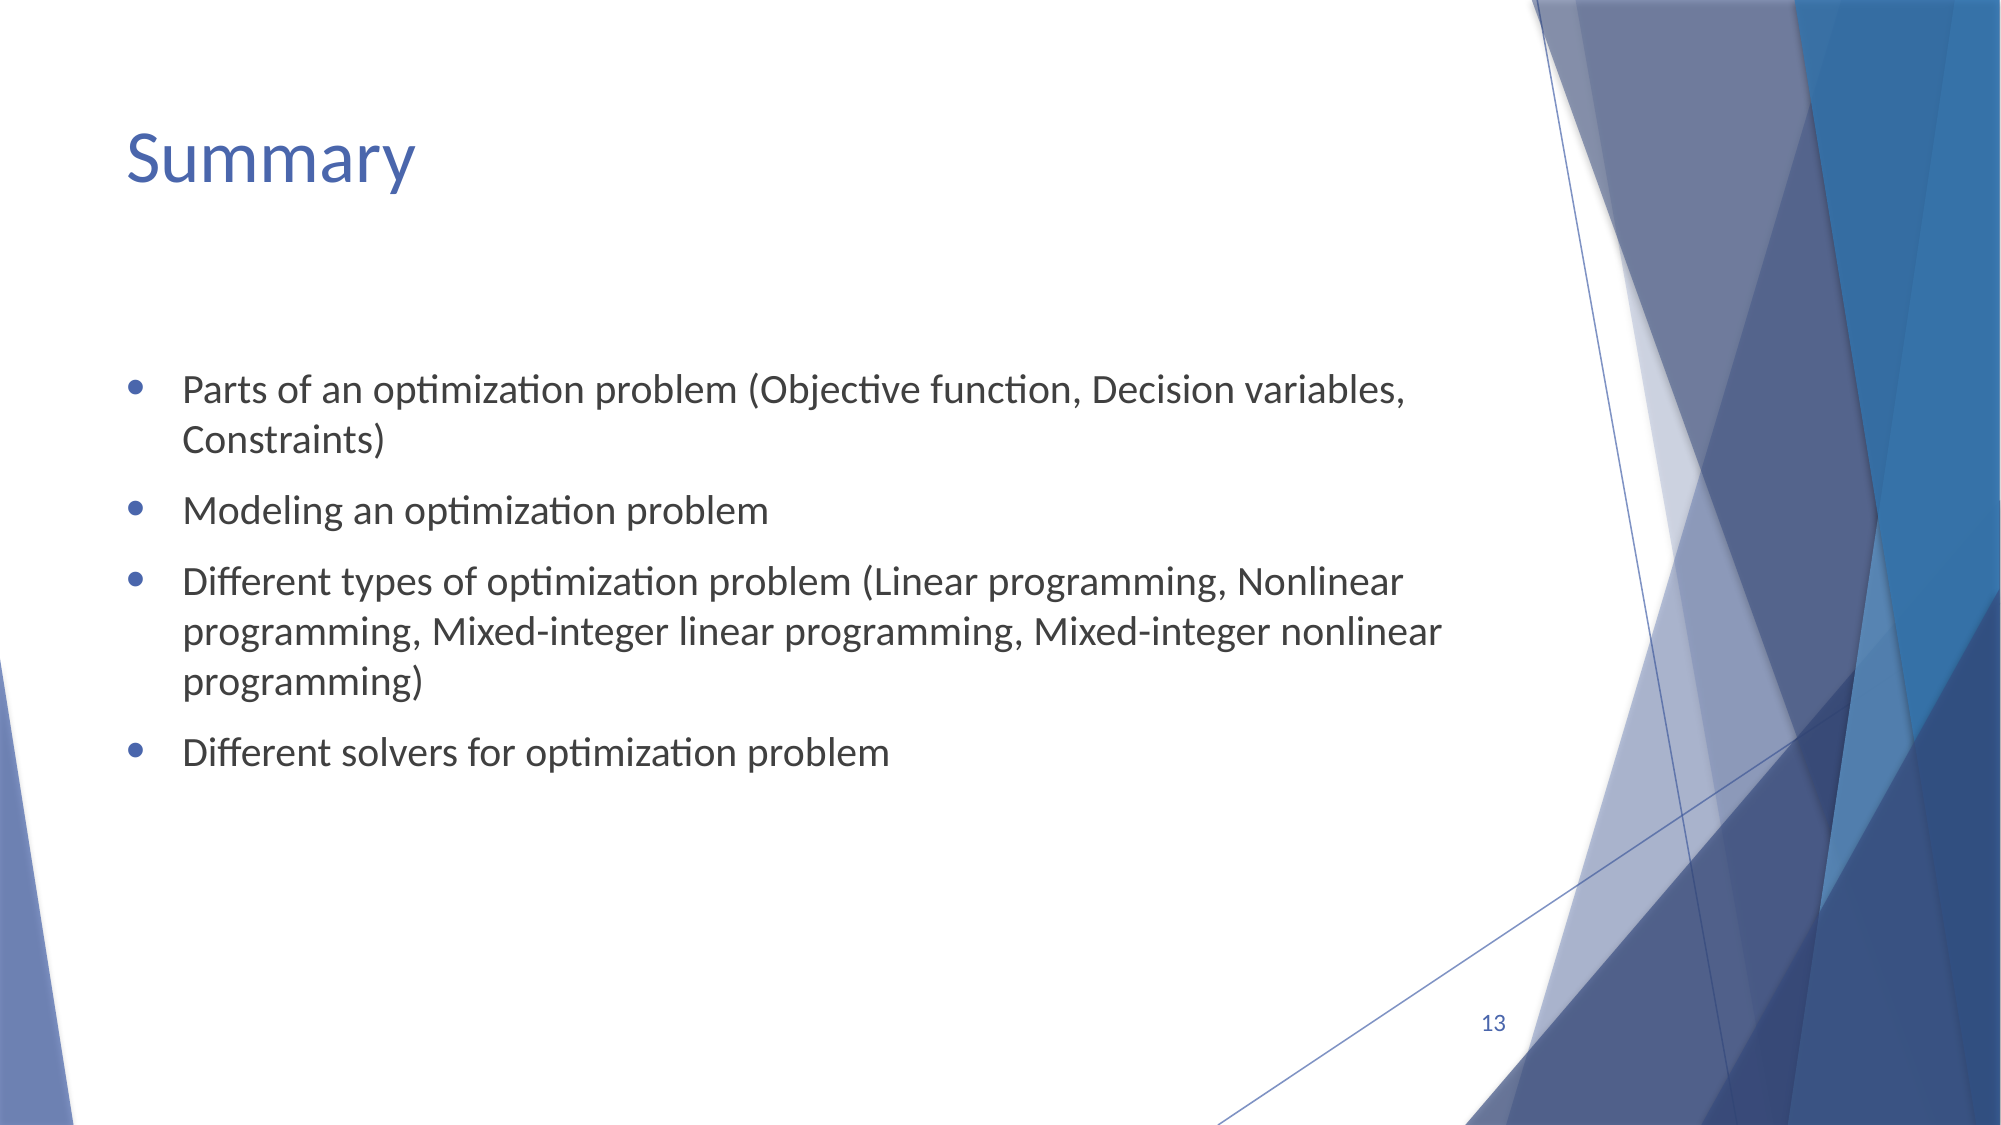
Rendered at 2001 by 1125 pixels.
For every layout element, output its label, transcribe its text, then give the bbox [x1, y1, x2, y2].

list Parts of an optimization problem (Objective function, Decision variables, Constraints) Modeling an optimization problem Different types of optimization problem (Linear programming, Nonlinear programming, Mixed-integer linear programming, Mixed-integer nonlinear programming) Different solvers for optimization problem [111, 354, 1522, 992]
slide_number 13 [1409, 991, 1522, 1051]
title Summary [111, 99, 1522, 317]
